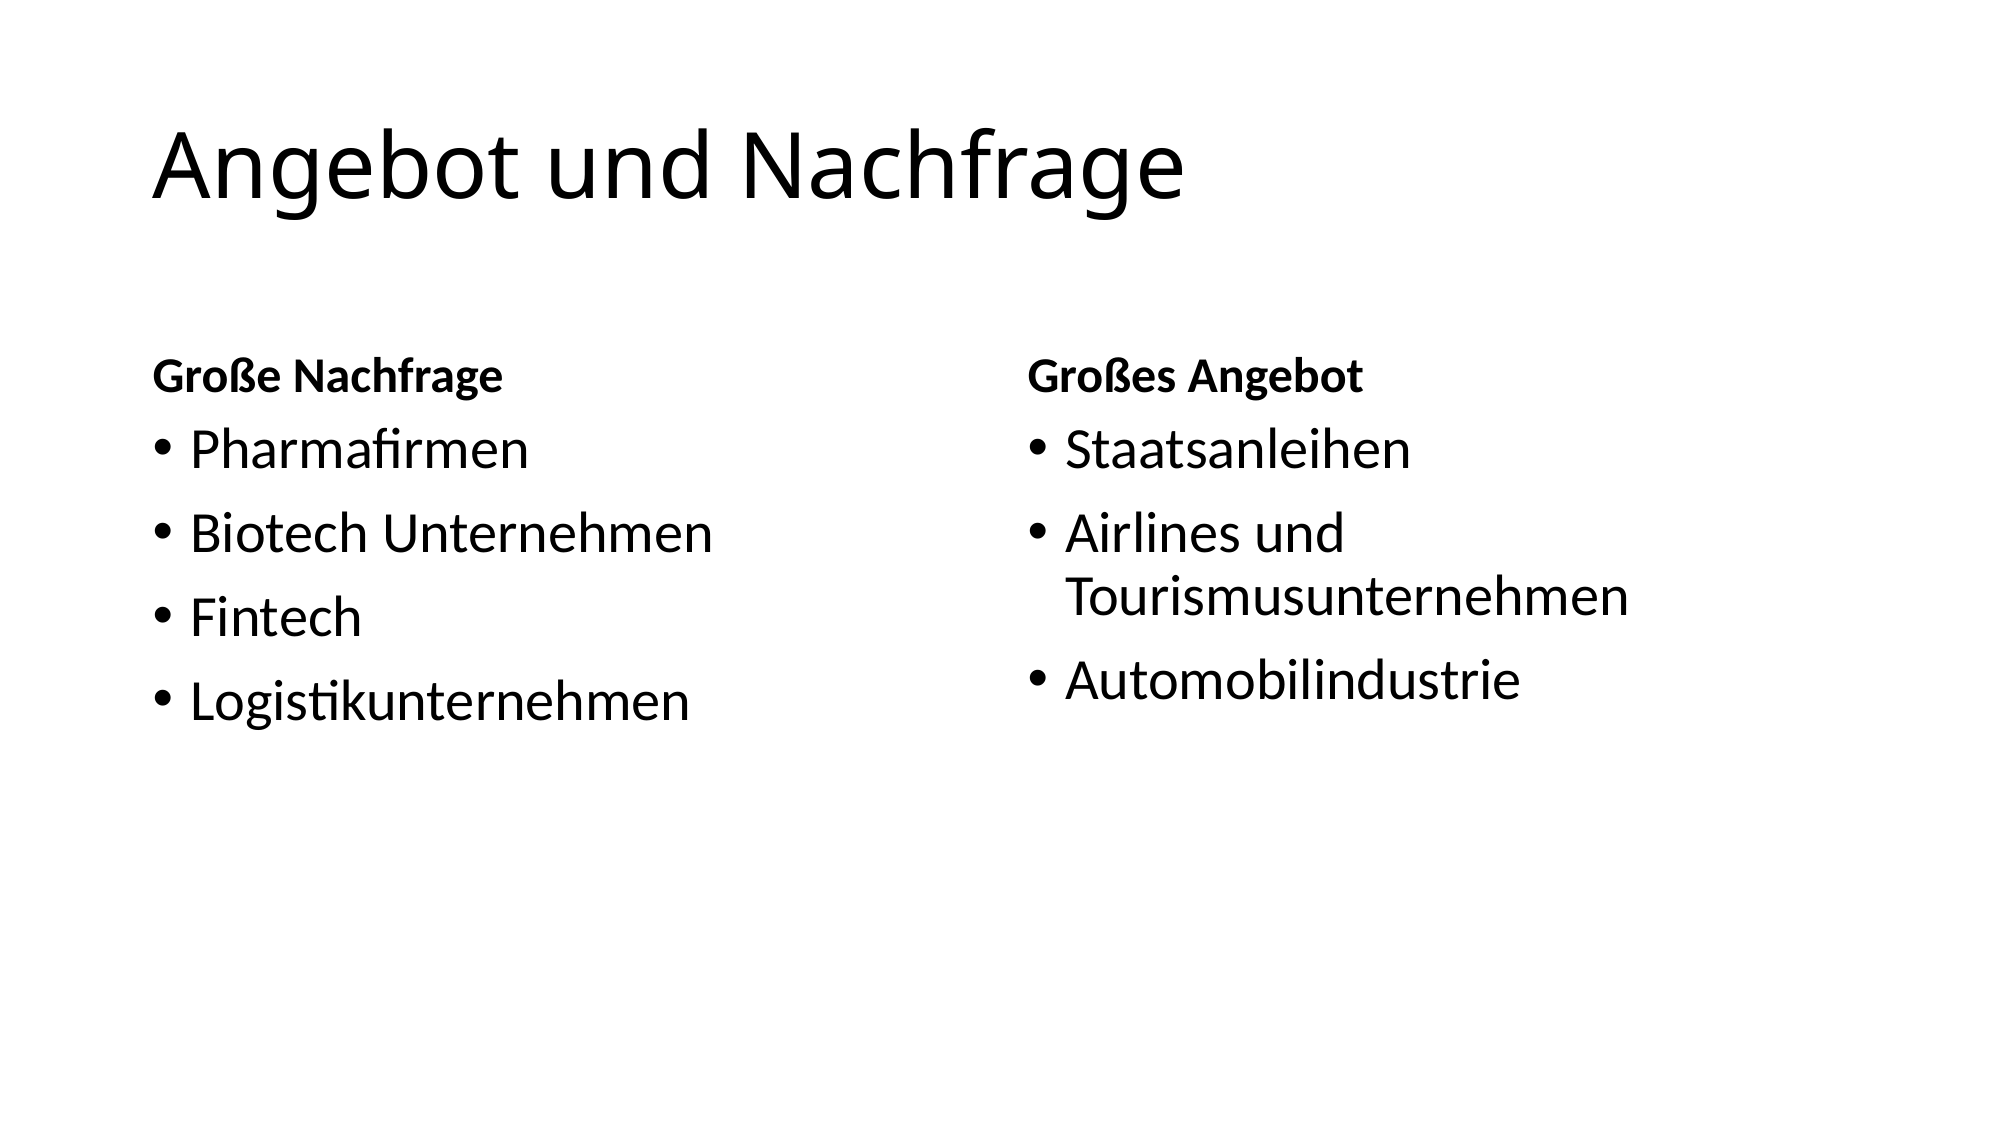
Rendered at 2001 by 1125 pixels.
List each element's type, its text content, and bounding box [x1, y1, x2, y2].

list Pharmafirmen Biotech Unternehmen Fintech Logistikunternehmen [137, 410, 984, 1016]
list Staatsanleihen Airlines und Tourismusunternehmen Automobilindustrie [1012, 410, 1863, 1016]
list Großes Angebot [1012, 275, 1863, 410]
title Angebot und Nachfrage [137, 59, 1863, 278]
list Große Nachfrage [137, 275, 984, 410]
